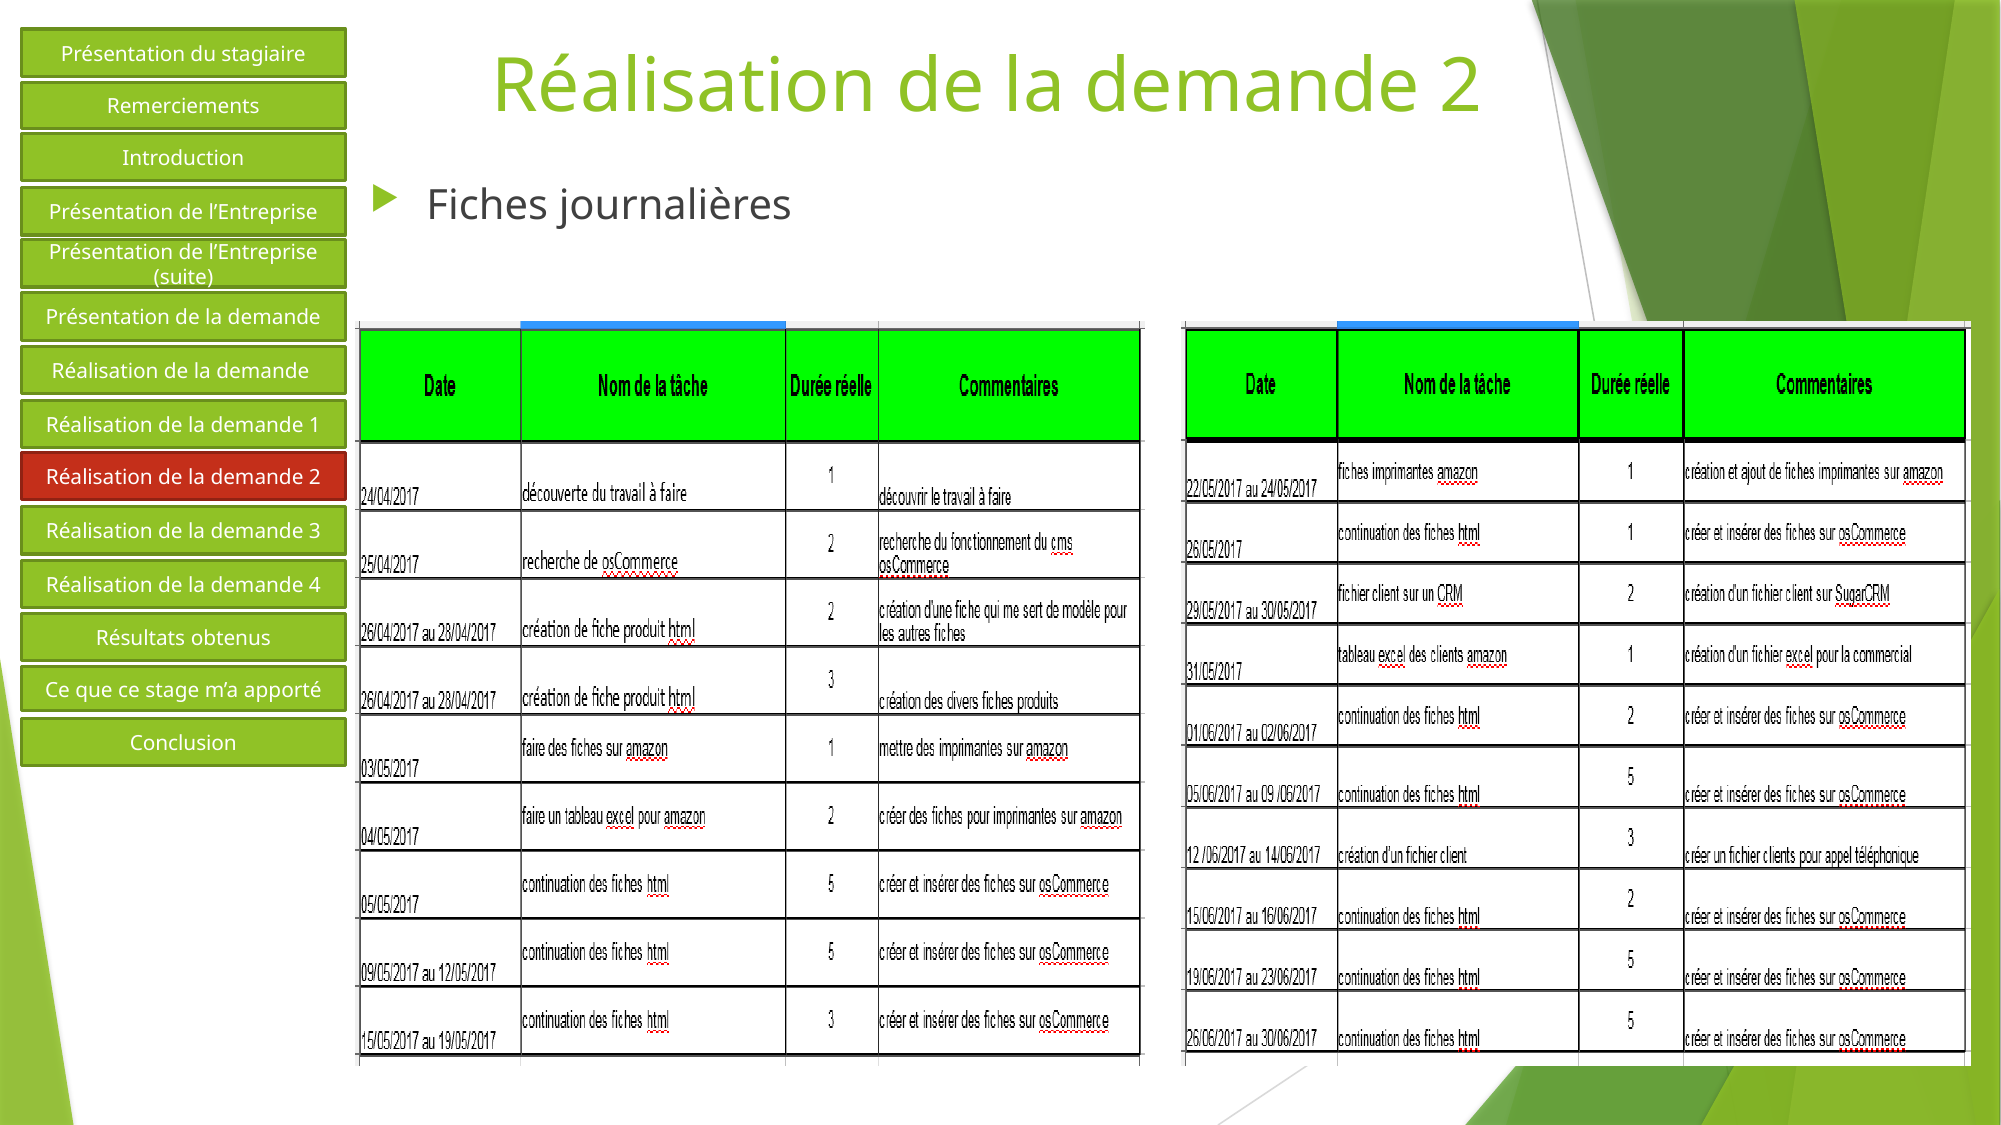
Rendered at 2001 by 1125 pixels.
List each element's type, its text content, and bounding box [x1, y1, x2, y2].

text_box Remerciements [20, 81, 347, 130]
picture [354, 321, 1146, 1067]
text_box Conclusion [20, 717, 347, 767]
text_box Présentation du stagiaire [20, 27, 347, 78]
title Réalisation de la demande 2 [476, 28, 1887, 246]
text_box Introduction [20, 132, 347, 182]
text_box Présentation de l’Entreprise (suite) [20, 238, 347, 289]
text_box Réalisation de la demande 3 [20, 505, 347, 556]
text_box Réalisation de la demande 1 [20, 399, 347, 449]
text_box Réalisation de la demande 2 [20, 451, 347, 501]
text_box Présentation de la demande [20, 291, 347, 342]
picture [1180, 321, 1972, 1067]
text_box Ce que ce stage m’a apporté [20, 665, 347, 712]
text_box Présentation de l’Entreprise [20, 186, 347, 237]
text_box Résultats obtenus [20, 612, 347, 662]
text_box Réalisation de la demande 4 [20, 559, 347, 609]
list Fiches journalières [355, 170, 1766, 807]
text_box Réalisation de la demande [20, 345, 347, 395]
